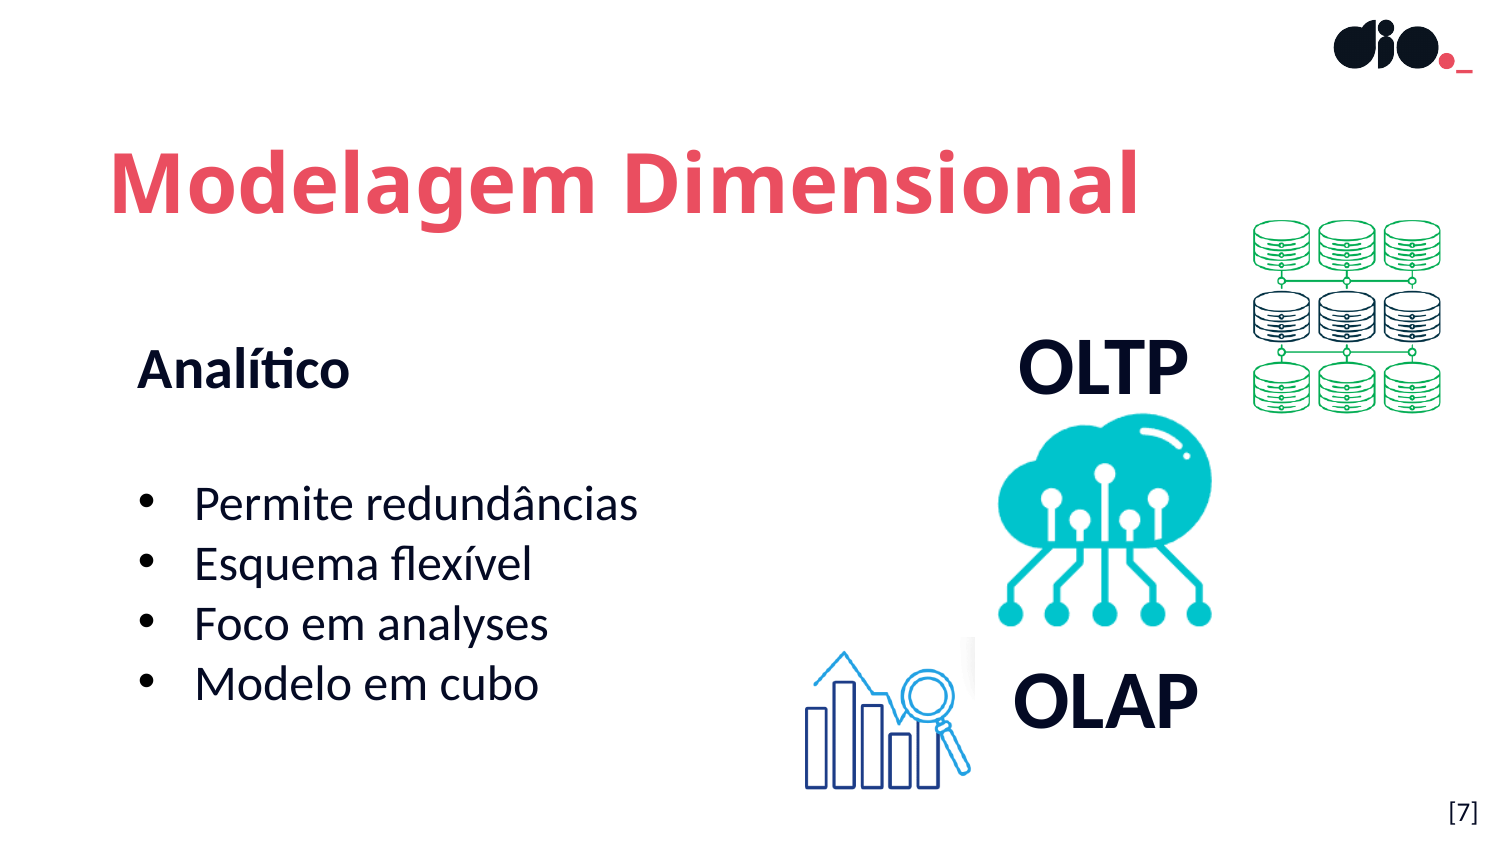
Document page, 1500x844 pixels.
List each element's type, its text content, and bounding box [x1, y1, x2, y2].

text_box Analítico Permite redundâncias Esquema flexível Foco em analyses Modelo em cubo [110, 286, 708, 755]
slide_number [7] [1403, 779, 1494, 844]
text_box Modelagem Dimensional [92, 104, 1408, 243]
picture [1333, 19, 1473, 74]
picture [791, 637, 975, 799]
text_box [974, 303, 1237, 755]
picture [1241, 211, 1449, 420]
